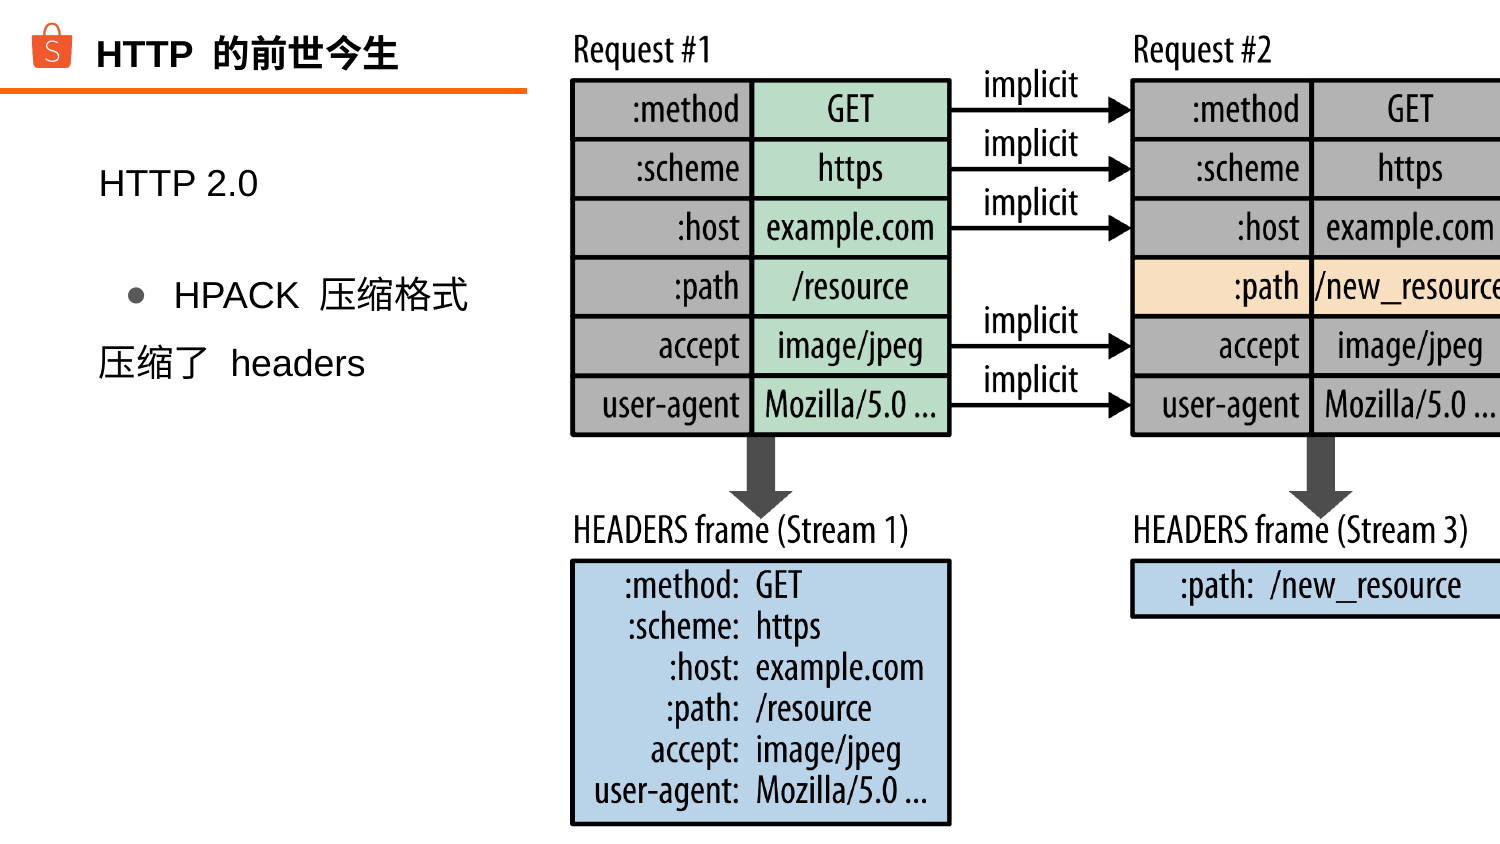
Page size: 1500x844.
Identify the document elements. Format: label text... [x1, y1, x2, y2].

picture [527, 14, 1500, 844]
title HTTP 的前世今生 [87, 14, 525, 84]
list HTTP 2.0 HPACK 压缩格式 压缩了 headers [87, 153, 522, 628]
picture [27, 20, 77, 70]
